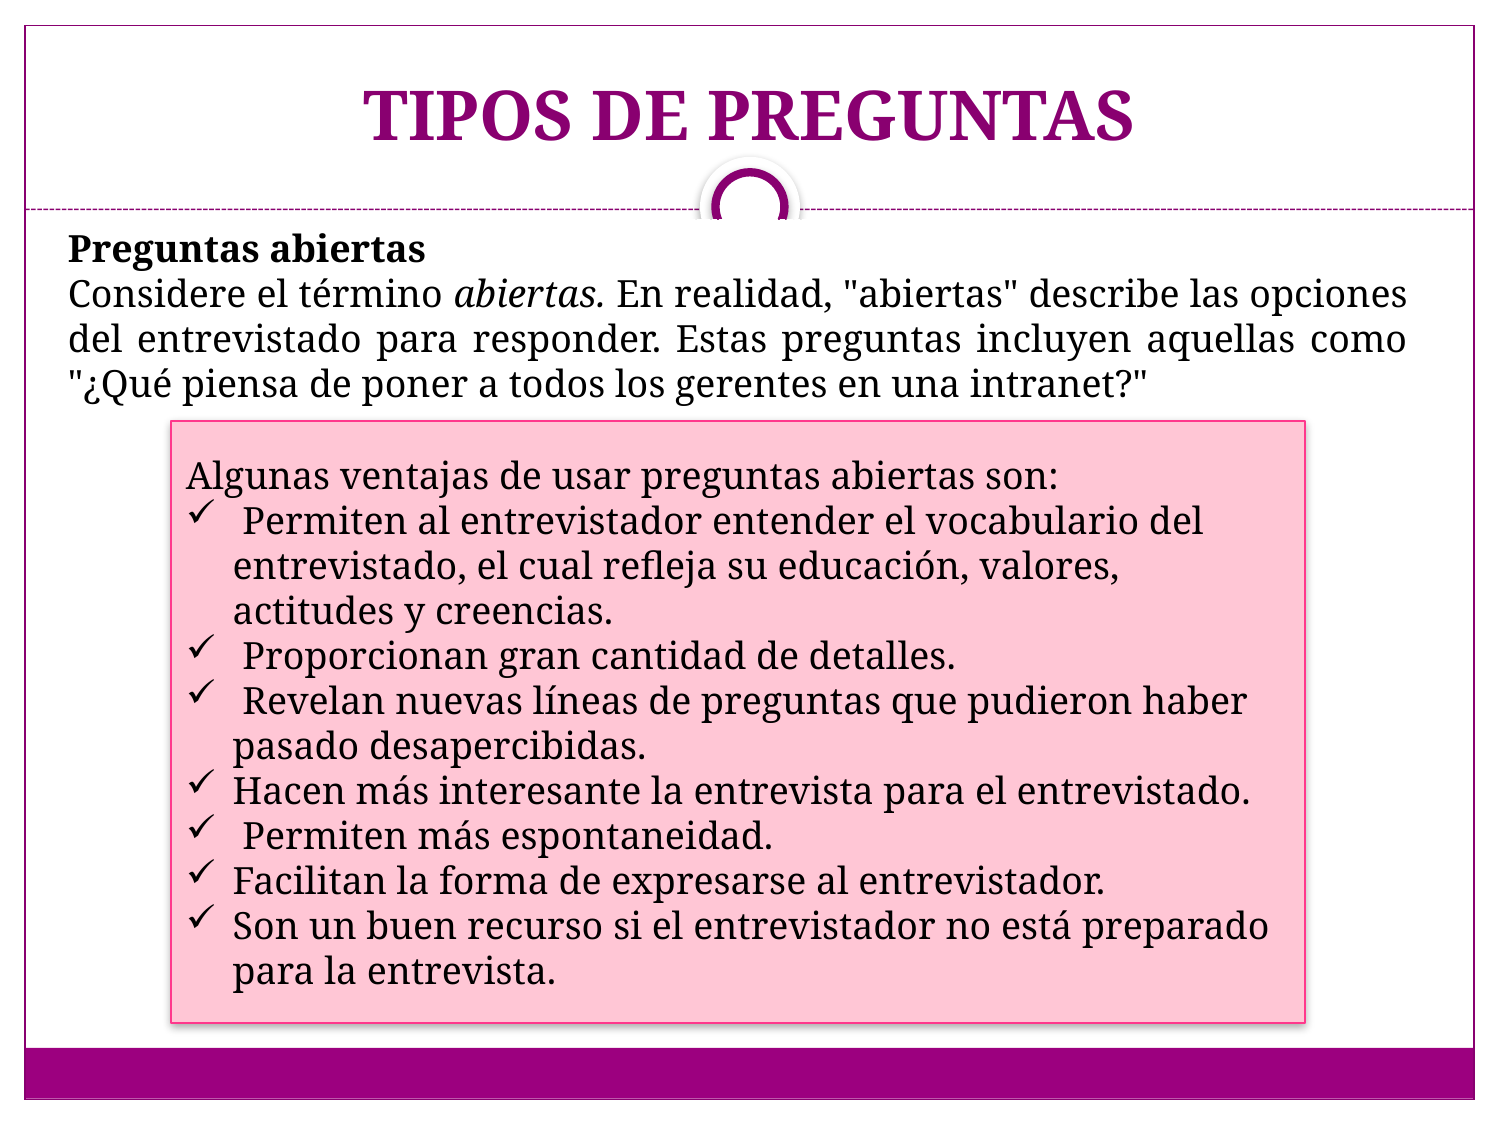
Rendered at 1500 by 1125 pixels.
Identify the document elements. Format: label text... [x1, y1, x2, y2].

title TIPOS DE PREGUNTAS [49, 37, 1450, 162]
text_box Preguntas abiertas Considere el término abiertas. En realidad, "abiertas" describe las opciones del entrevistado para responder. Estas preguntas incluyen aquellas como "¿Qué piensa de poner a todos los gerentes en una intranet?" [52, 219, 1424, 457]
text_box Algunas ventajas de usar preguntas abiertas son: Permiten al entrevistador entender el vocabulario del entrevistado, el cual refleja su educación, valores, actitudes y creencias. Proporcionan gran cantidad de detalles. Revelan nuevas líneas de preguntas que pudieron haber pasado desapercibidas. Hacen más interesante la entrevista para el entrevistado. Permiten más espontaneidad. Facilitan la forma de expresarse al entrevistador. Son un buen recurso si el entrevistador no está preparado para la entrevista. [170, 420, 1306, 1024]
